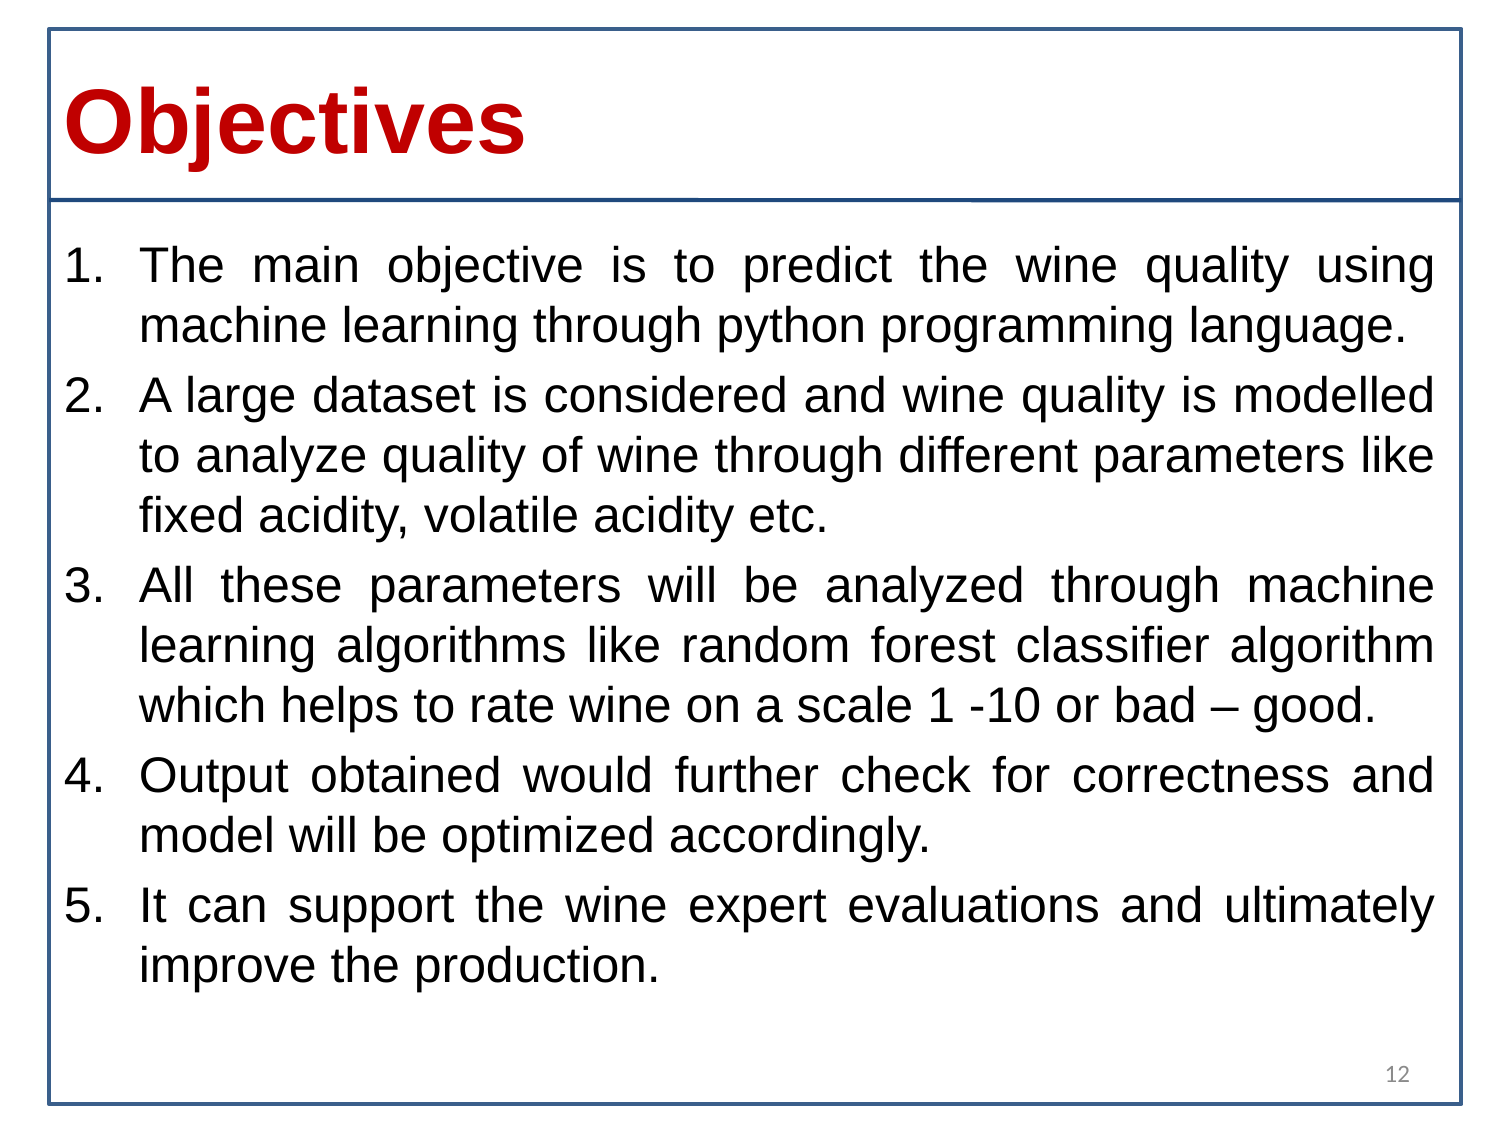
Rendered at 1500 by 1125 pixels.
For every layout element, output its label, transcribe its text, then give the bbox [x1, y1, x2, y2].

title Objectives [49, 34, 1399, 200]
slide_number 12 [1074, 1042, 1425, 1103]
list The main objective is to predict the wine quality using machine learning through python programming language. A large dataset is considered and wine quality is modelled to analyze quality of wine through different parameters like fixed acidity, volatile acidity etc. All these parameters will be analyzed through machine learning algorithms like random forest classifier algorithm which helps to rate wine on a scale 1 -10 or bad – good. Output obtained would further check for correctness and model will be optimized accordingly. It can support the wine expert evaluations and ultimately improve the production. [49, 224, 1451, 1103]
